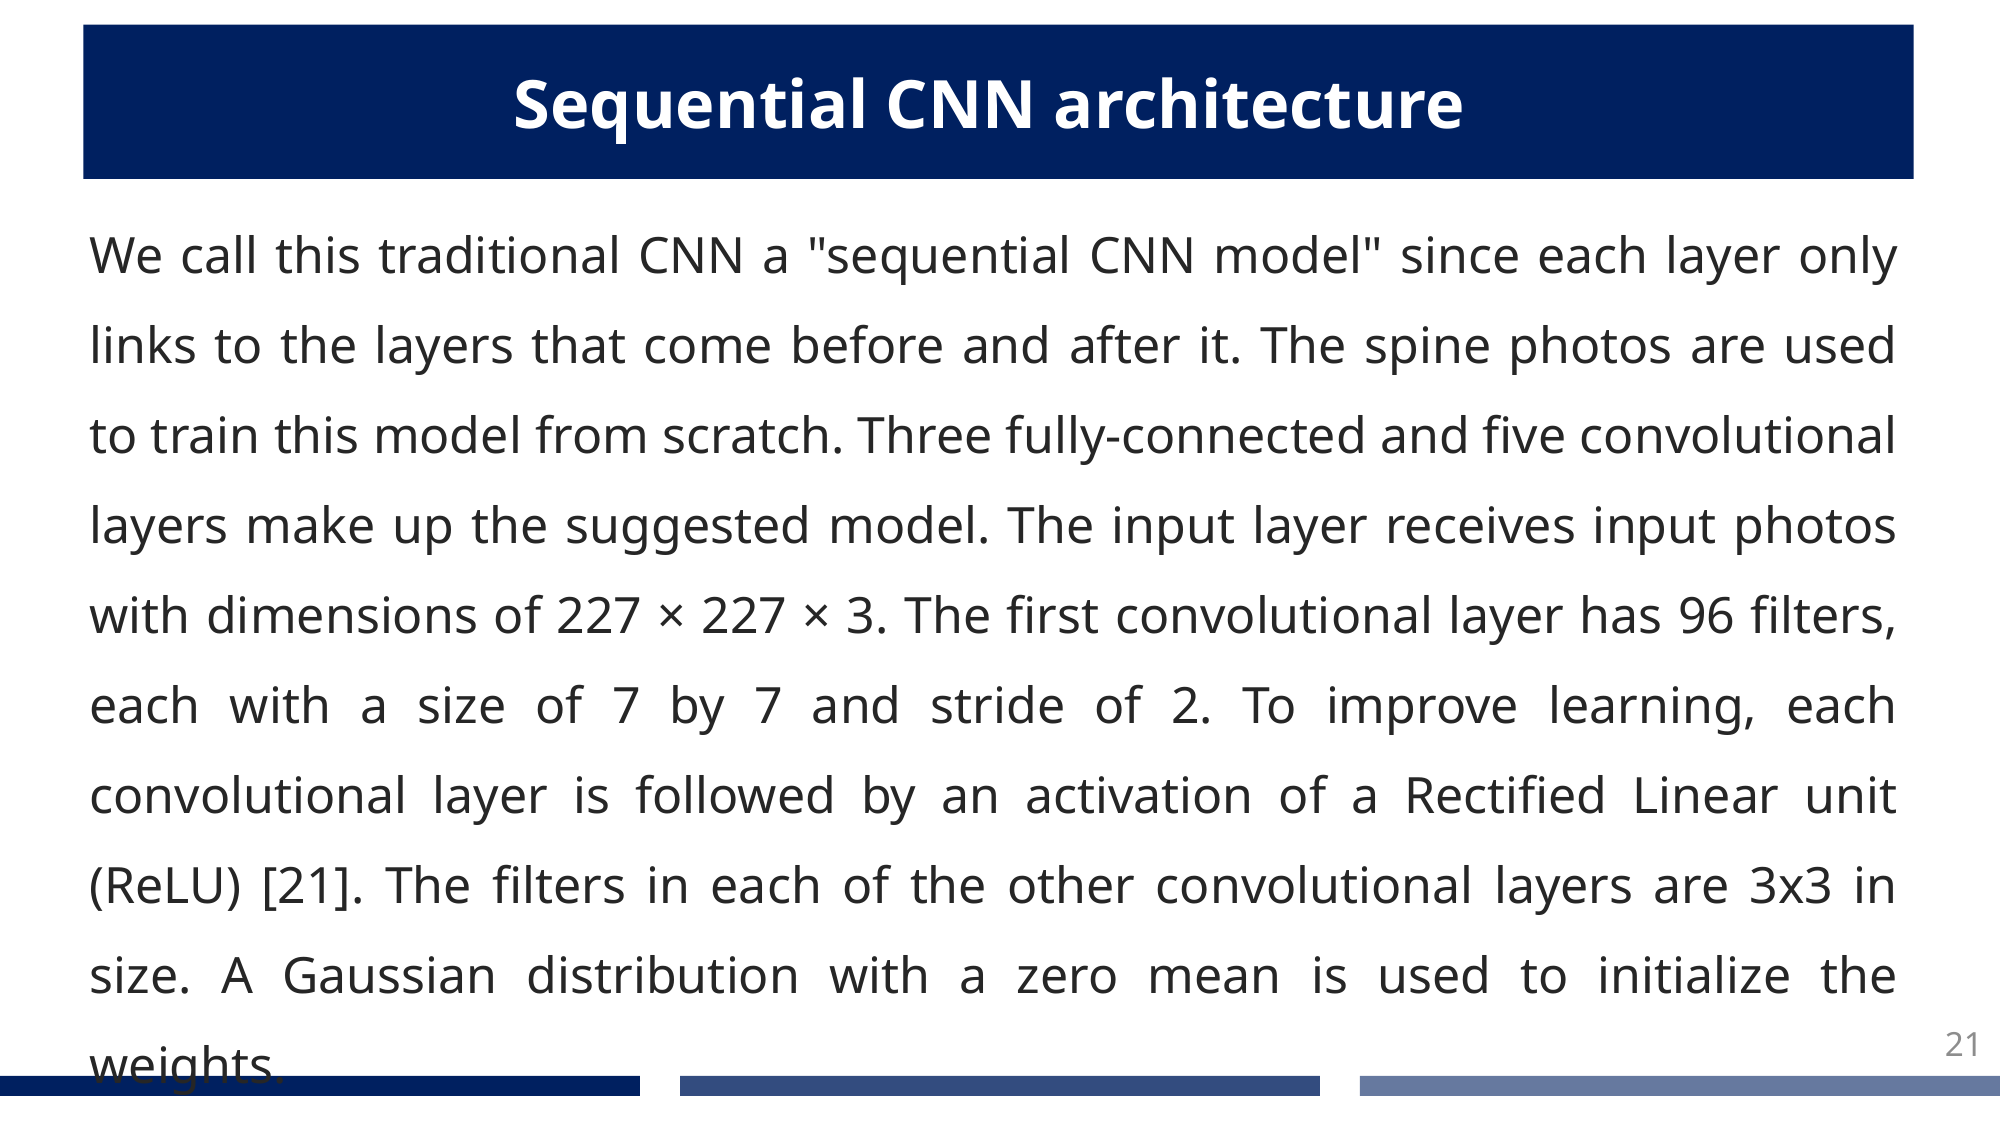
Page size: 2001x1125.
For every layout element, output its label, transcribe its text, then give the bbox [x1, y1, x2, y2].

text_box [0, 1075, 2000, 1097]
slide_number 21 [1914, 1015, 1998, 1073]
text_box We call this traditional CNN a "sequential CNN model" since each layer only links to the layers that come before and after it. The spine photos are used to train this model from scratch. Three fully-connected and five convolutional layers make up the suggested model. The input layer receives input photos with dimensions of 227 × 227 × 3. The first convolutional layer has 96 filters, each with a size of 7 by 7 and stride of 2. To improve learning, each convolutional layer is followed by an activation of a Rectified Linear unit (ReLU) [21]. The filters in each of the other convolutional layers are 3x3 in size. A Gaussian distribution with a zero mean is used to initialize the weights. [74, 186, 1914, 1073]
text_box Sequential CNN architecture [83, 24, 1914, 179]
